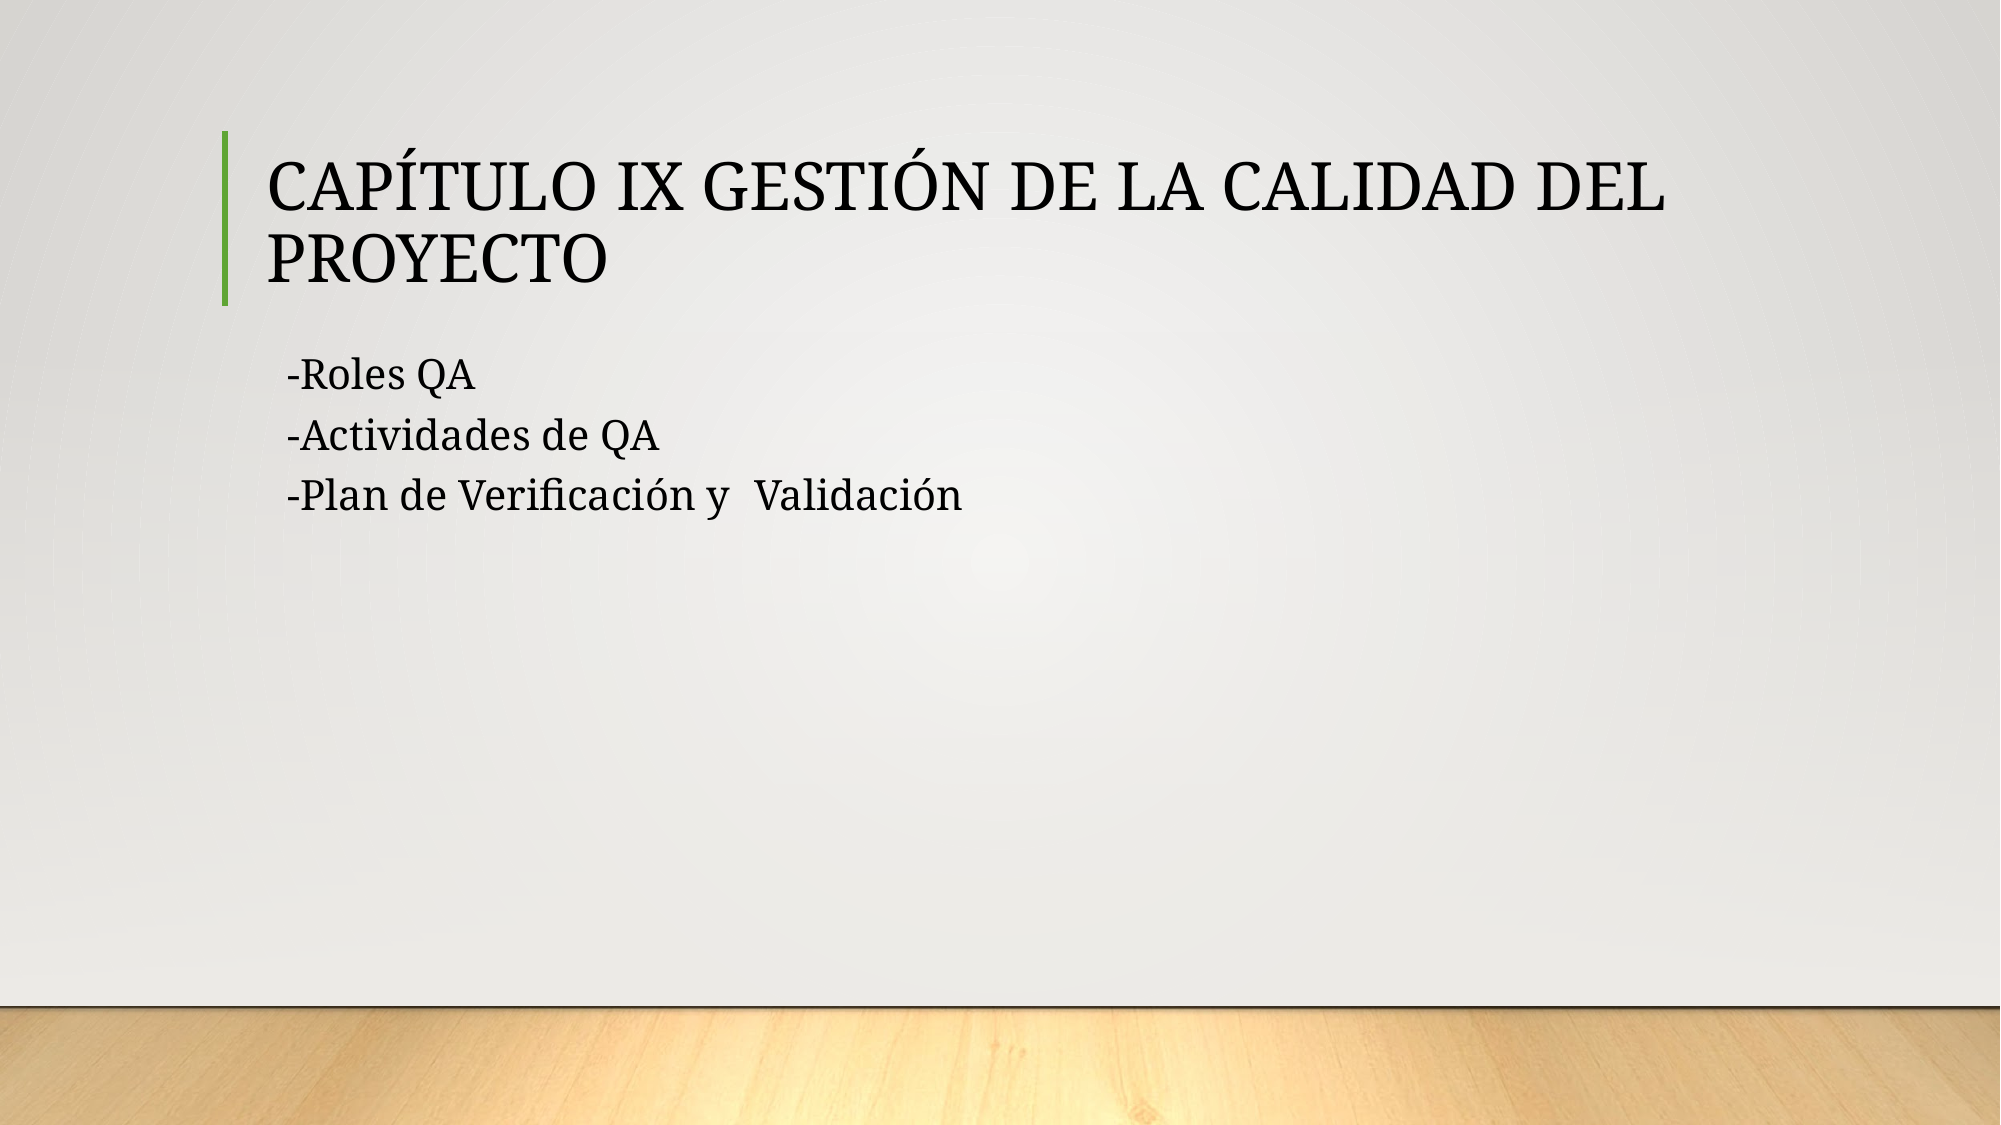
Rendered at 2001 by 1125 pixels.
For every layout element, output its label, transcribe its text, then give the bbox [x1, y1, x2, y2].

list -Roles QA -Actividades de QA -Plan de Verificación y Validación [251, 330, 1814, 897]
title CAPÍTULO IX GESTIÓN DE LA CALIDAD DEL PROYECTO [251, 131, 1814, 305]
picture [0, 1006, 2000, 1125]
